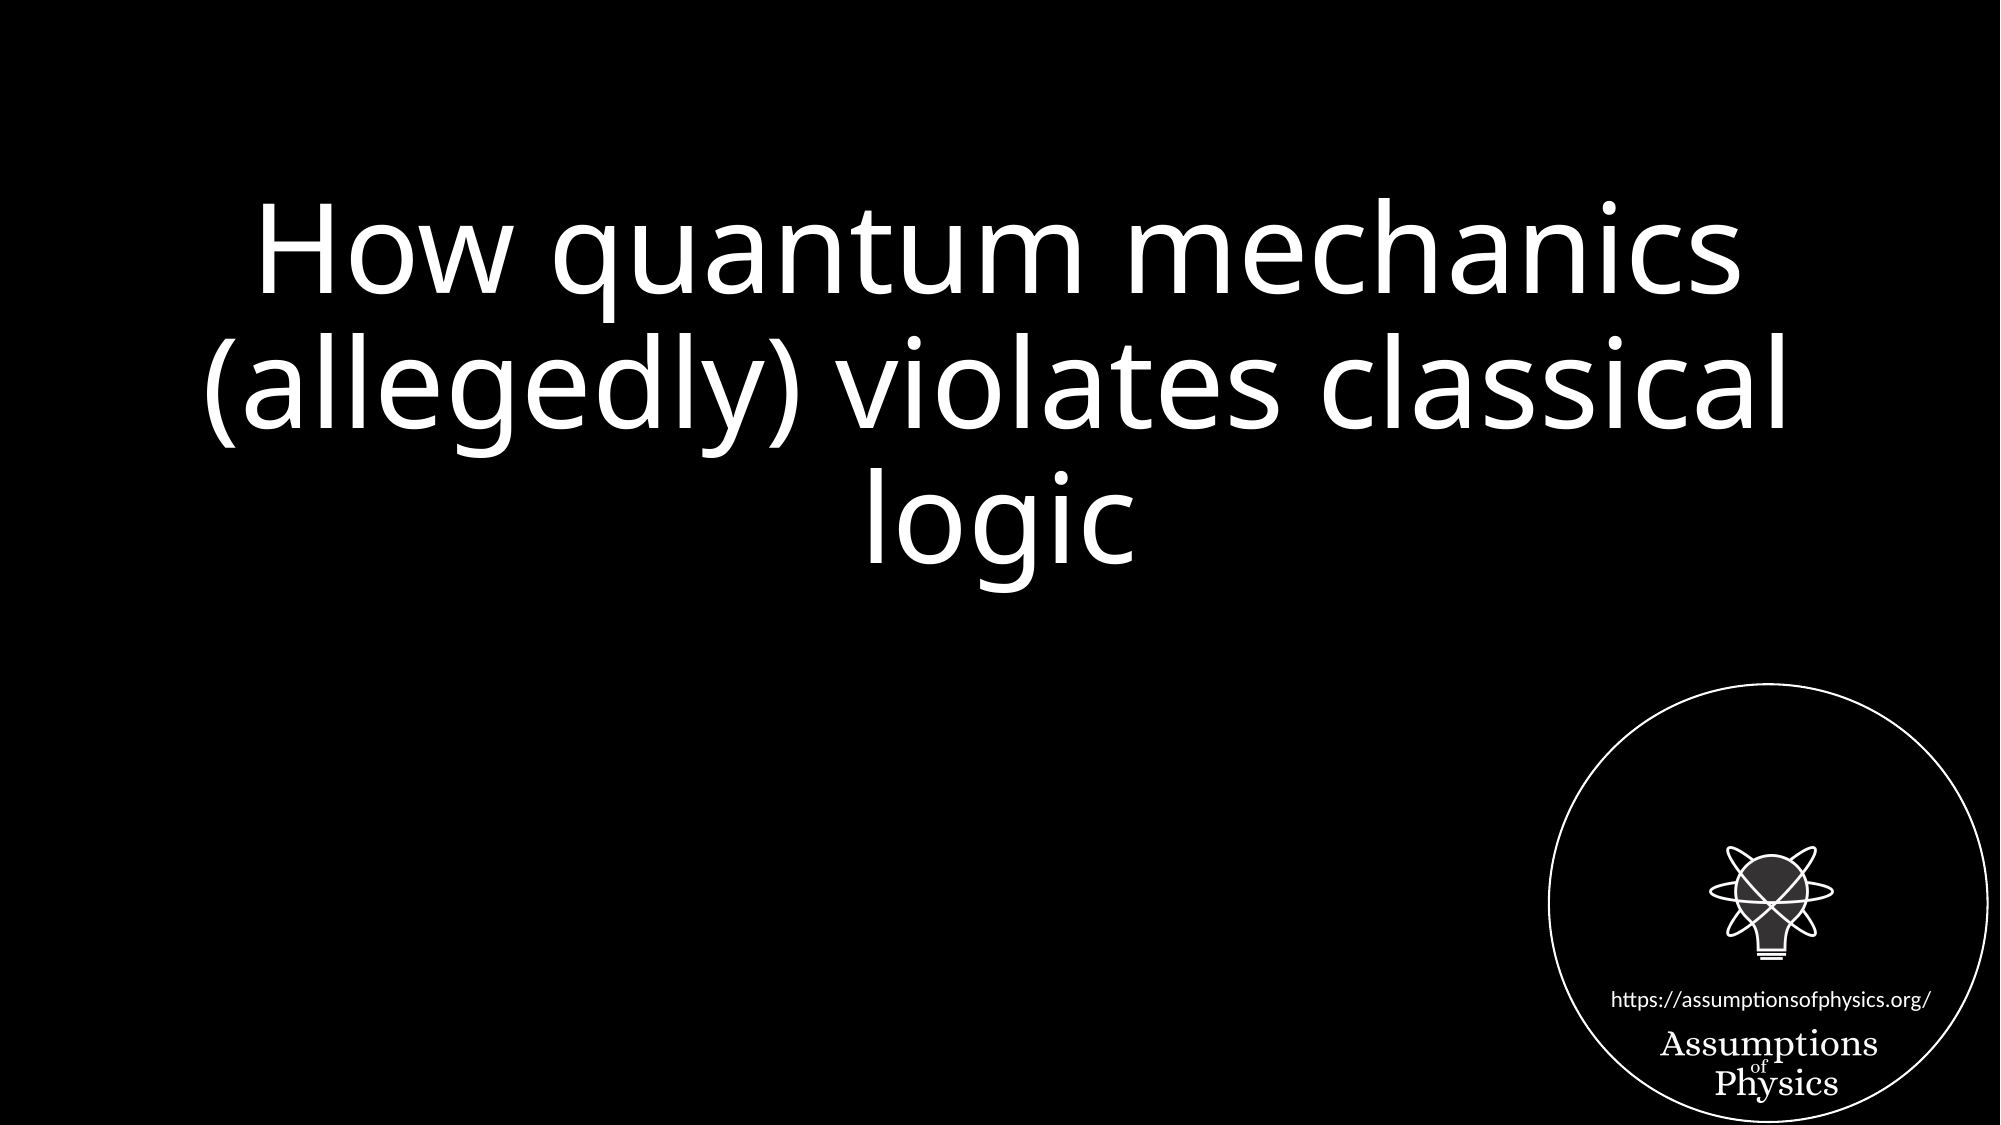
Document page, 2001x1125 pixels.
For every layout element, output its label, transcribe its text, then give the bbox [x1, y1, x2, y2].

picture [1709, 846, 1834, 960]
title How quantum mechanics (allegedly) violates classical logic [136, 280, 1862, 749]
picture [1660, 1029, 1877, 1103]
